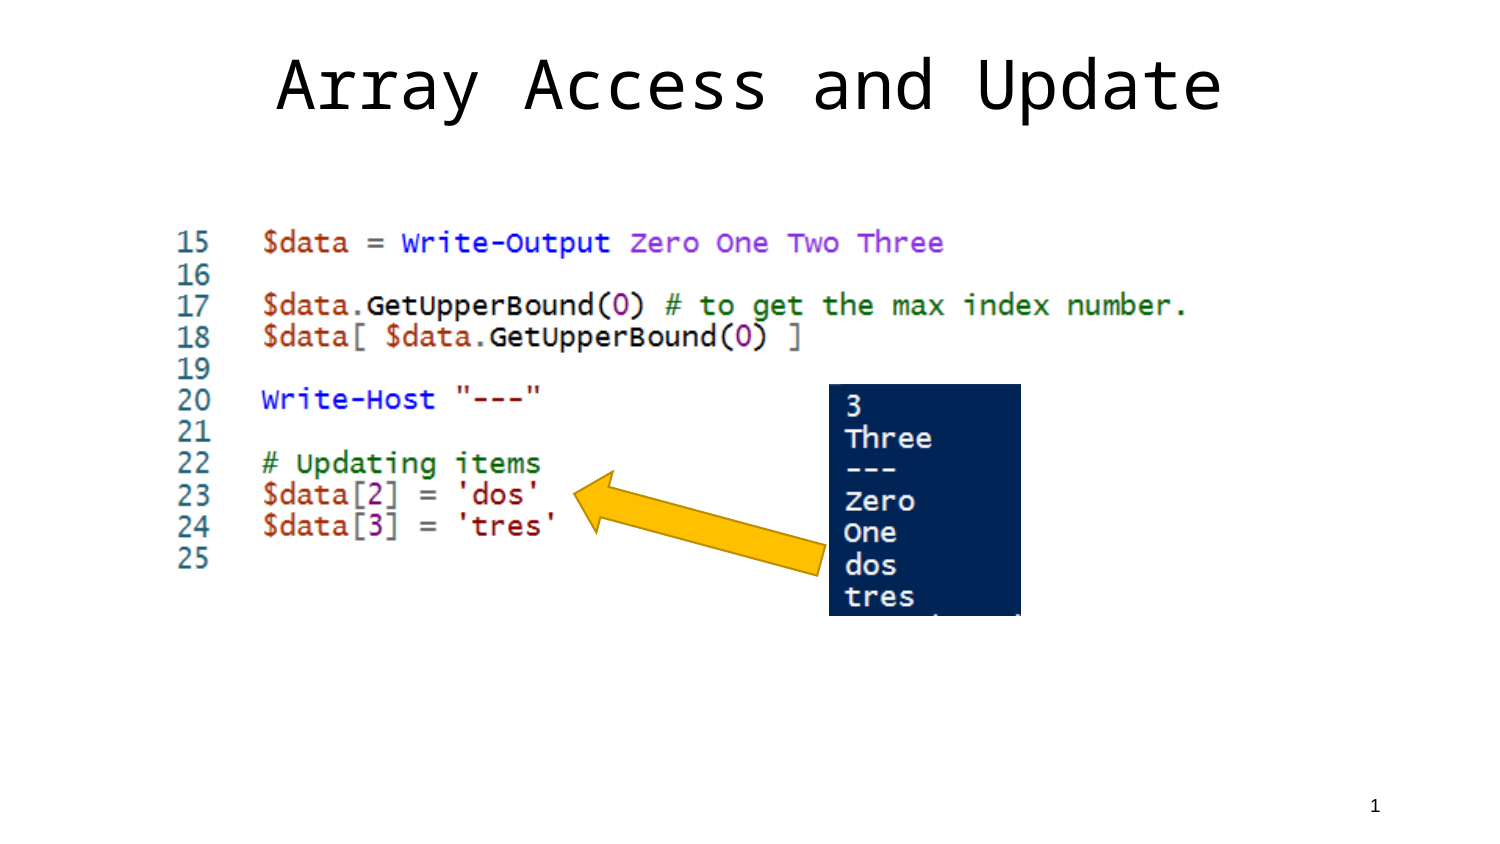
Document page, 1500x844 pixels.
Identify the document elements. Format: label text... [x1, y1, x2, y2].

text_box [799, 572, 820, 577]
picture [163, 223, 1186, 616]
title Array Access and Update [103, 2, 1397, 146]
slide_number 1 [1043, 782, 1386, 827]
